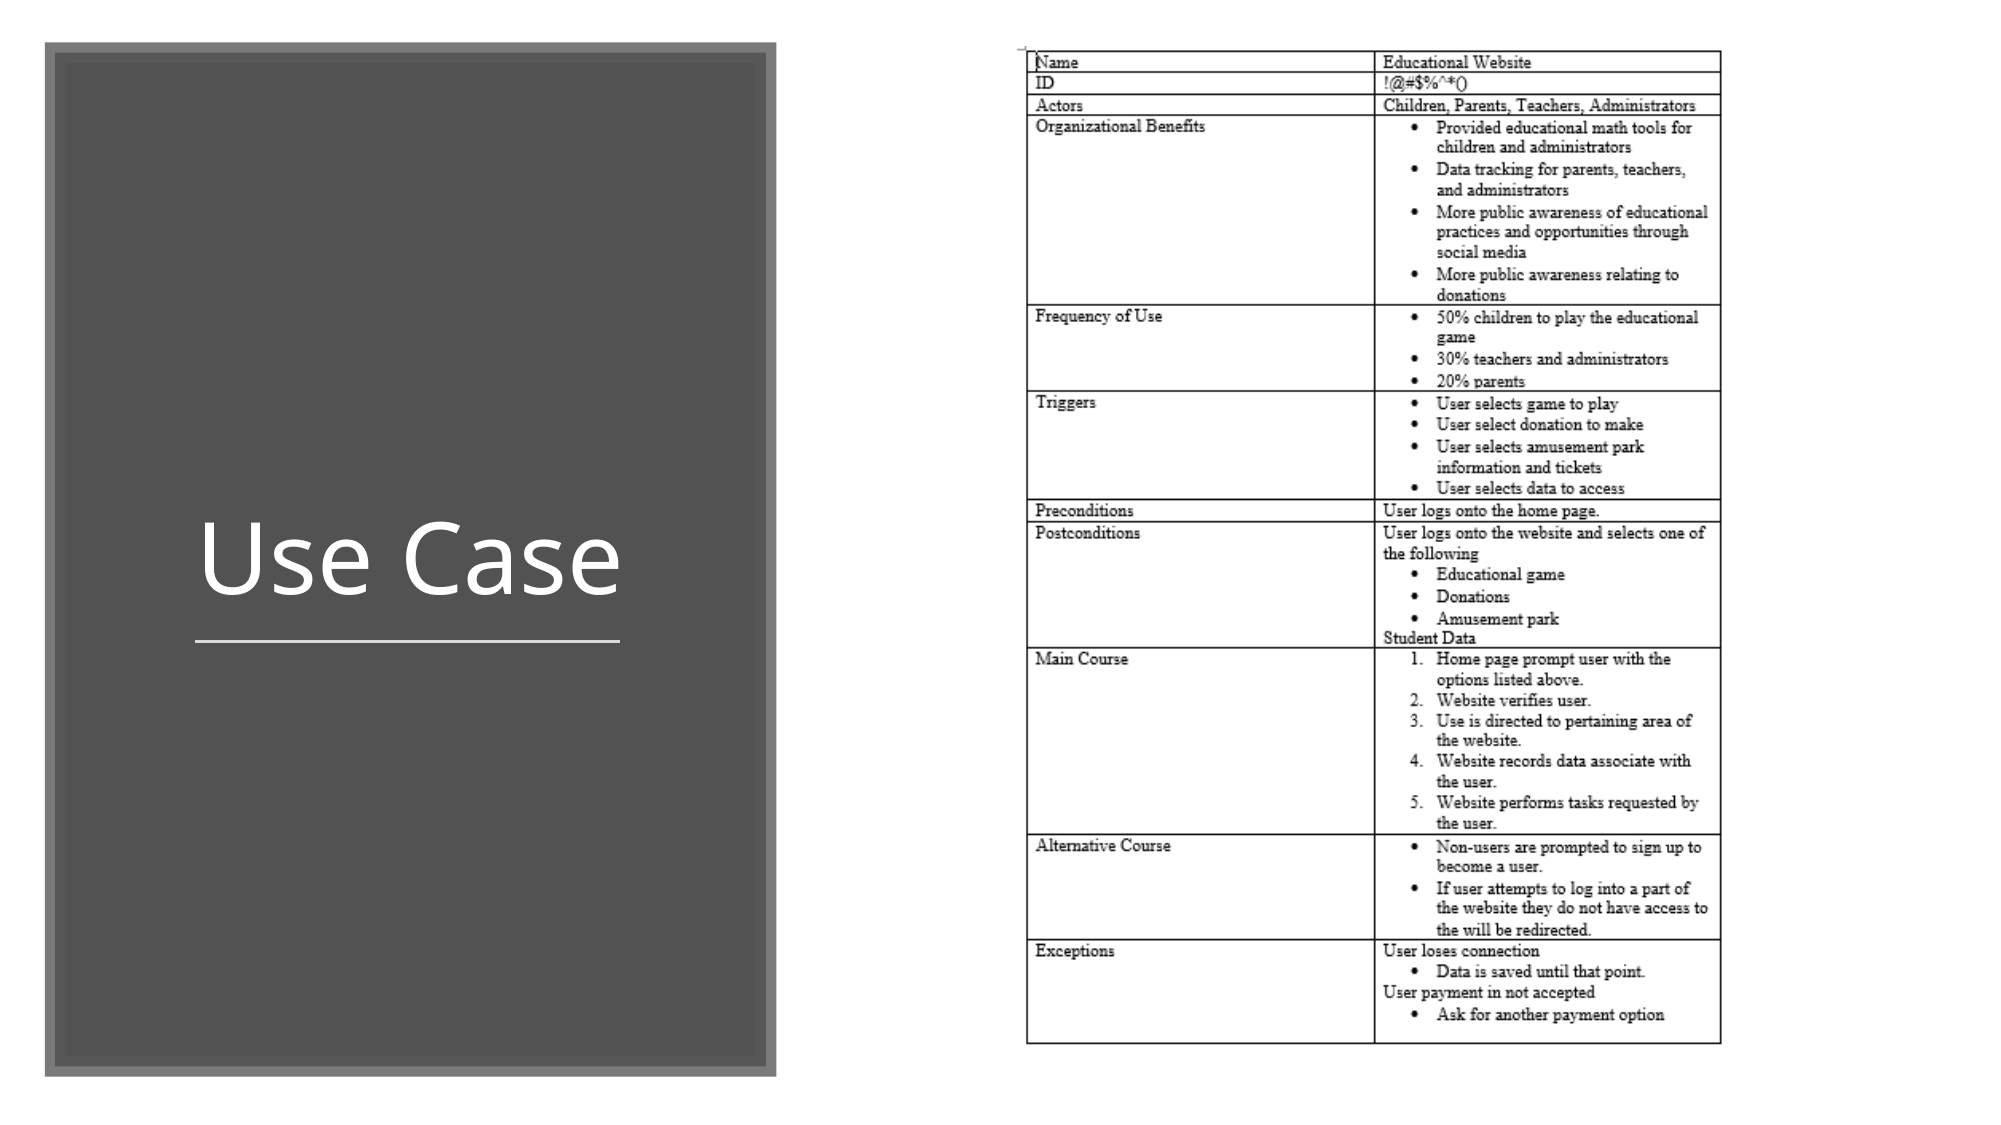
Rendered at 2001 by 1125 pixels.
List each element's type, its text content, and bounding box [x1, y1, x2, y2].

title Use Case [110, 149, 711, 624]
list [1017, 46, 1725, 1046]
text_box [54, 52, 767, 1067]
